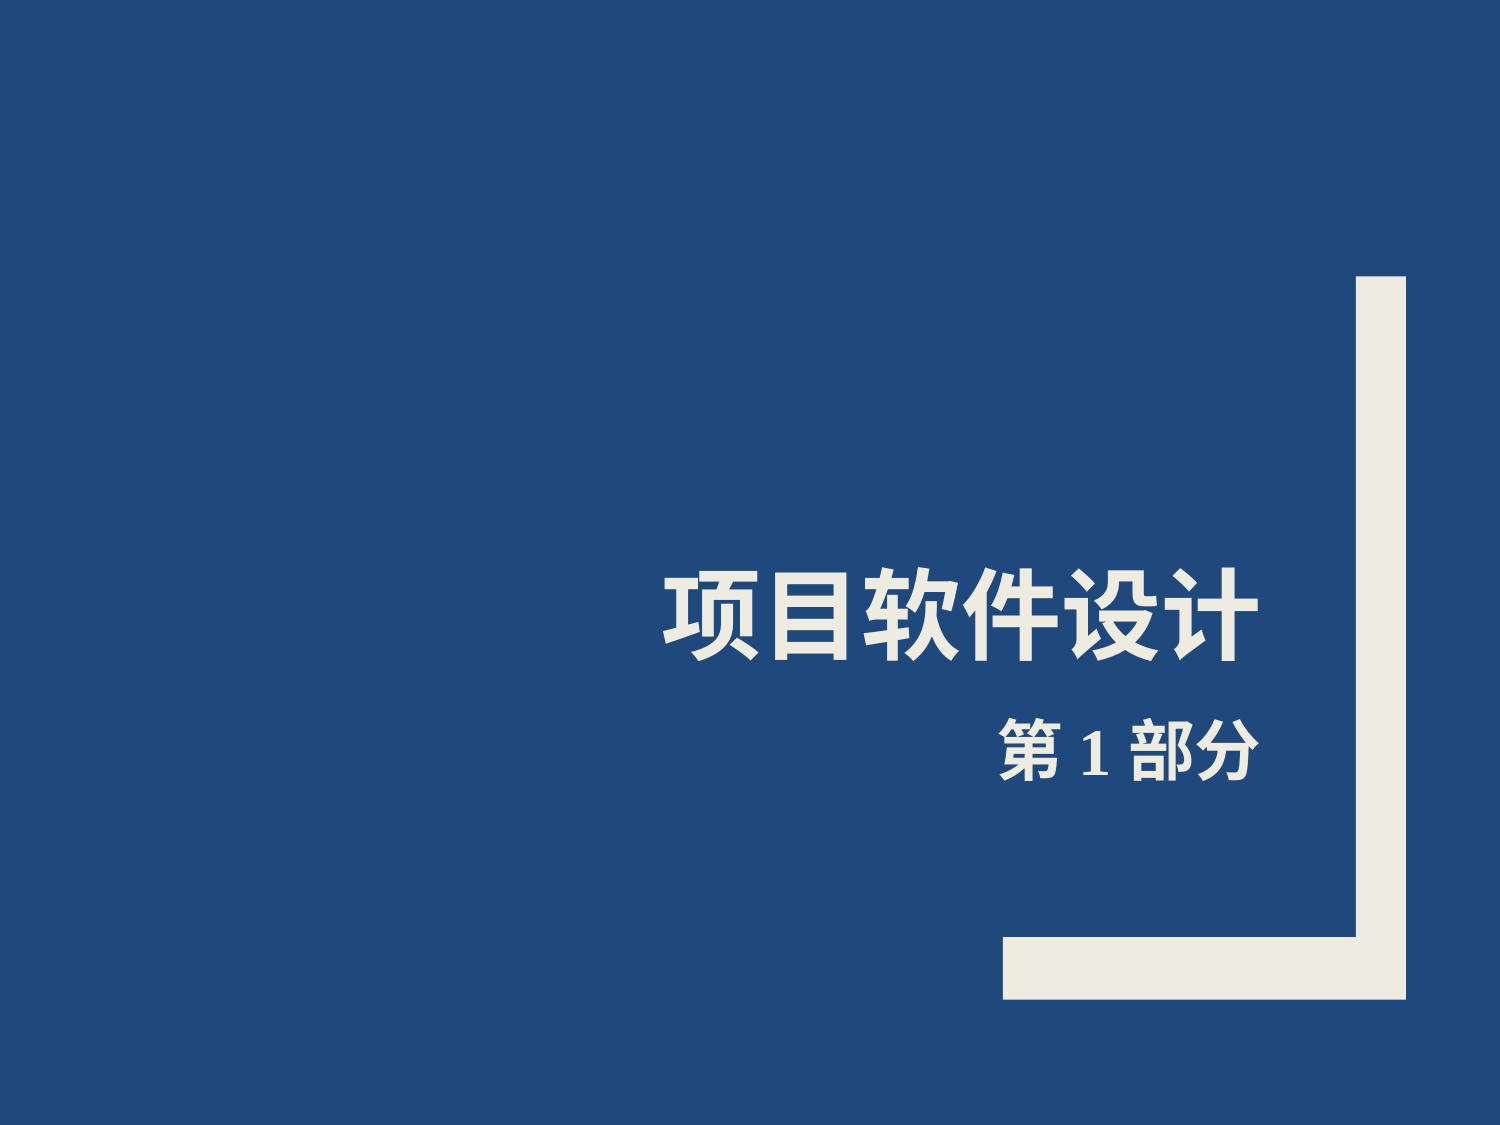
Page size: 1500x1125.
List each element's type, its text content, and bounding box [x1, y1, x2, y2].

list 第1部分 [94, 691, 1277, 880]
title 项目软件设计 [94, 213, 1277, 682]
